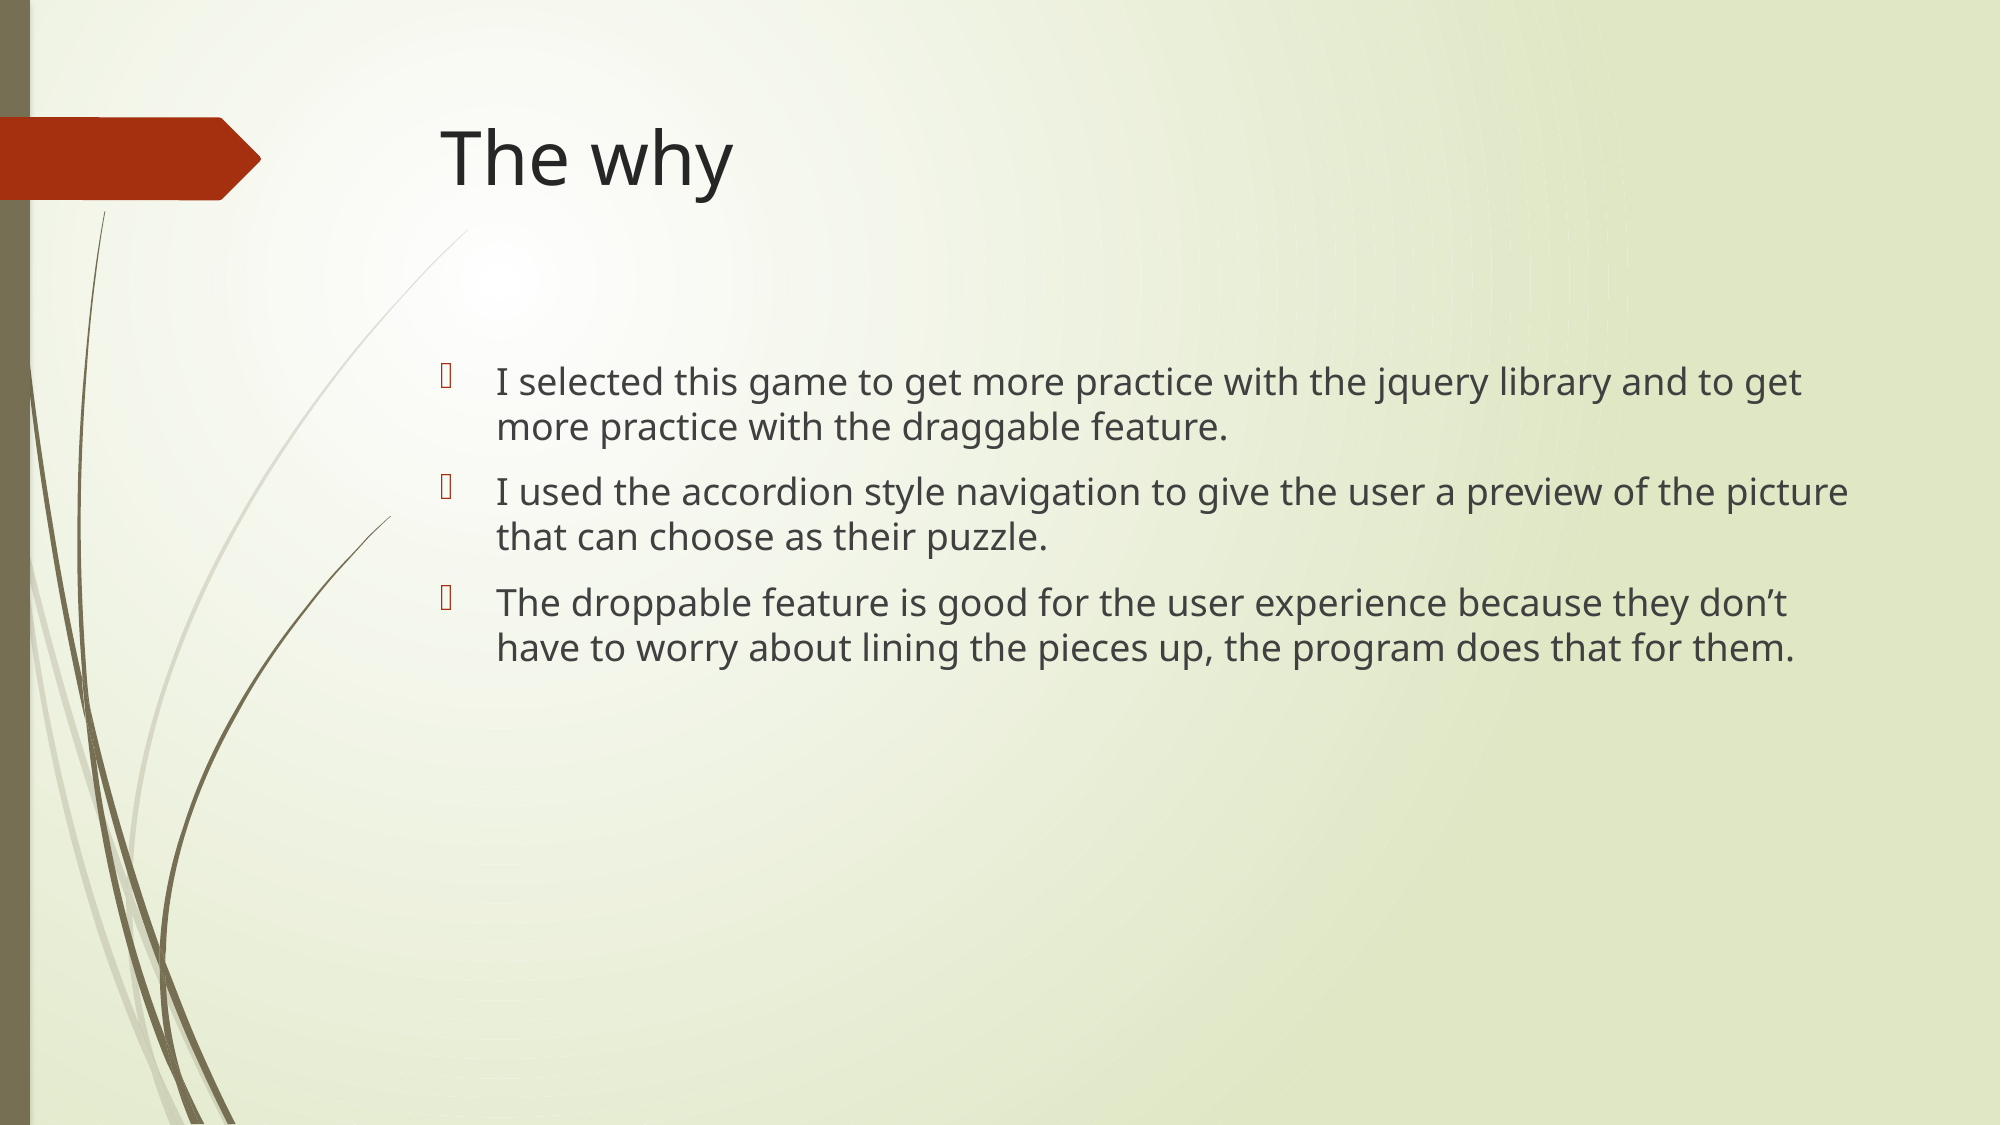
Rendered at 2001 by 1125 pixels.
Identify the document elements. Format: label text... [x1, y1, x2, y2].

list I selected this game to get more practice with the jquery library and to get more practice with the draggable feature. I used the accordion style navigation to give the user a preview of the picture that can choose as their puzzle. The droppable feature is good for the user experience because they don’t have to worry about lining the pieces up, the program does that for them. [424, 350, 1888, 970]
title The why [425, 102, 1888, 313]
